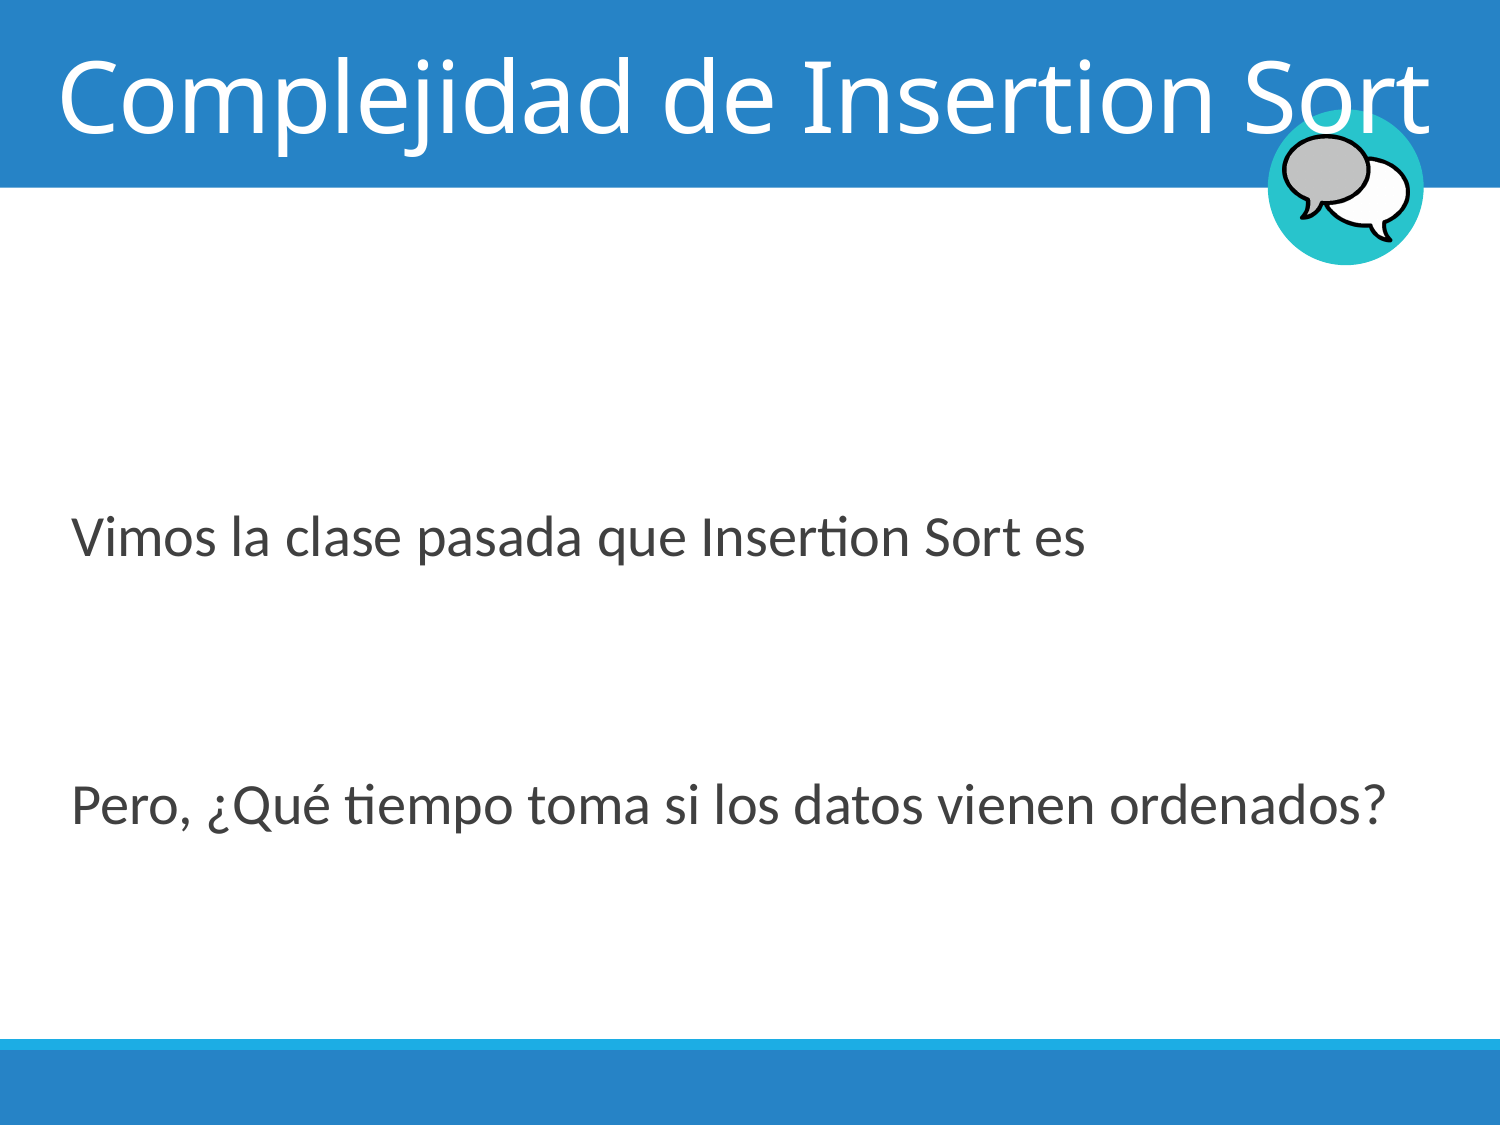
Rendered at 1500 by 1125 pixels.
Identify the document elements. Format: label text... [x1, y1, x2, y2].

title Complejidad de Insertion Sort [41, 0, 1459, 188]
picture [1282, 188, 1410, 252]
